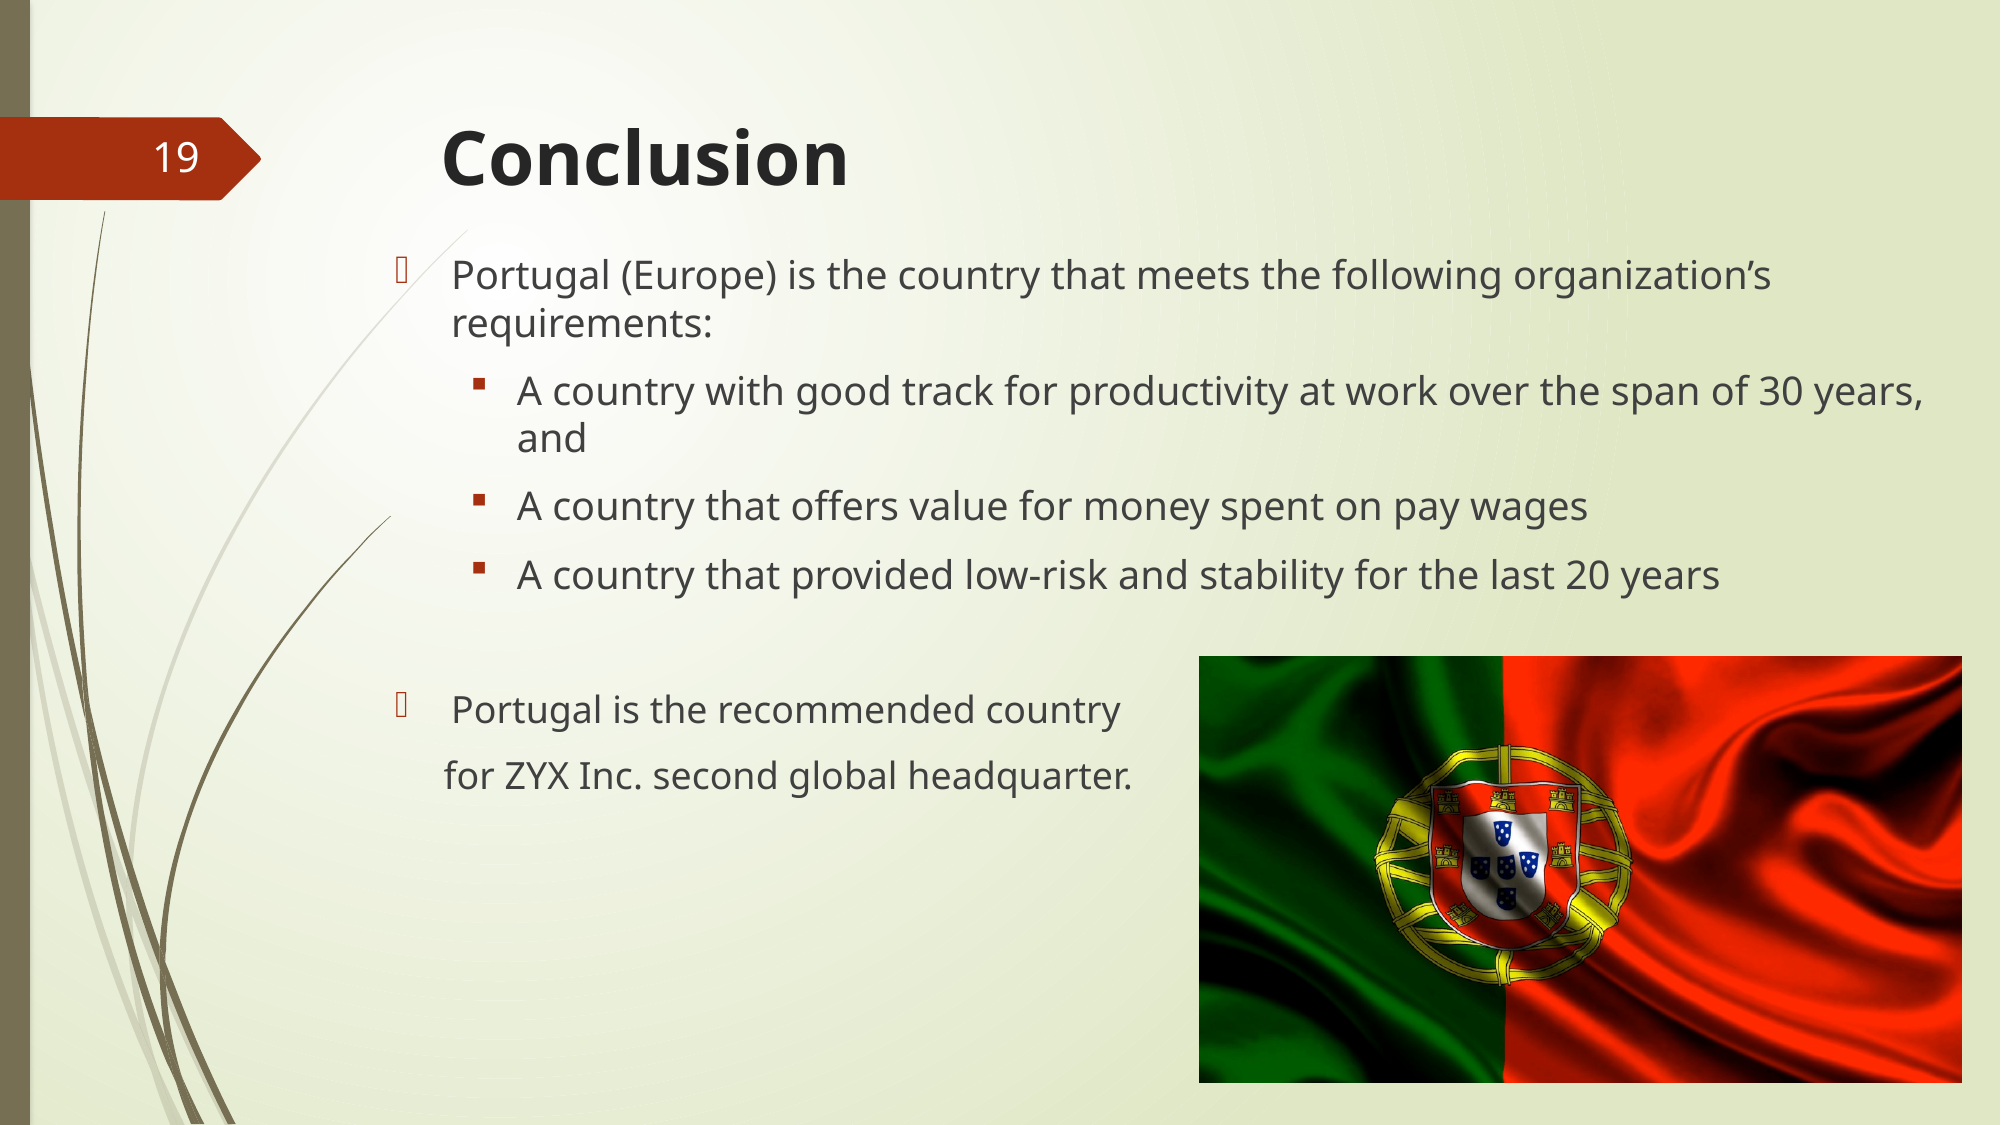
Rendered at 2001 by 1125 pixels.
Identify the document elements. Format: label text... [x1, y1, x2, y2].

slide_number 19 [87, 129, 216, 190]
list Portugal (Europe) is the country that meets the following organization’s requirements: A country with good track for productivity at work over the span of 30 years, and A country that offers value for money spent on pay wages A country that provided low-risk and stability for the last 20 years Portugal is the recommended country for ZYX Inc. second global headquarter. [379, 242, 1962, 1071]
title Conclusion [425, 102, 1888, 242]
picture [1199, 656, 1963, 1083]
